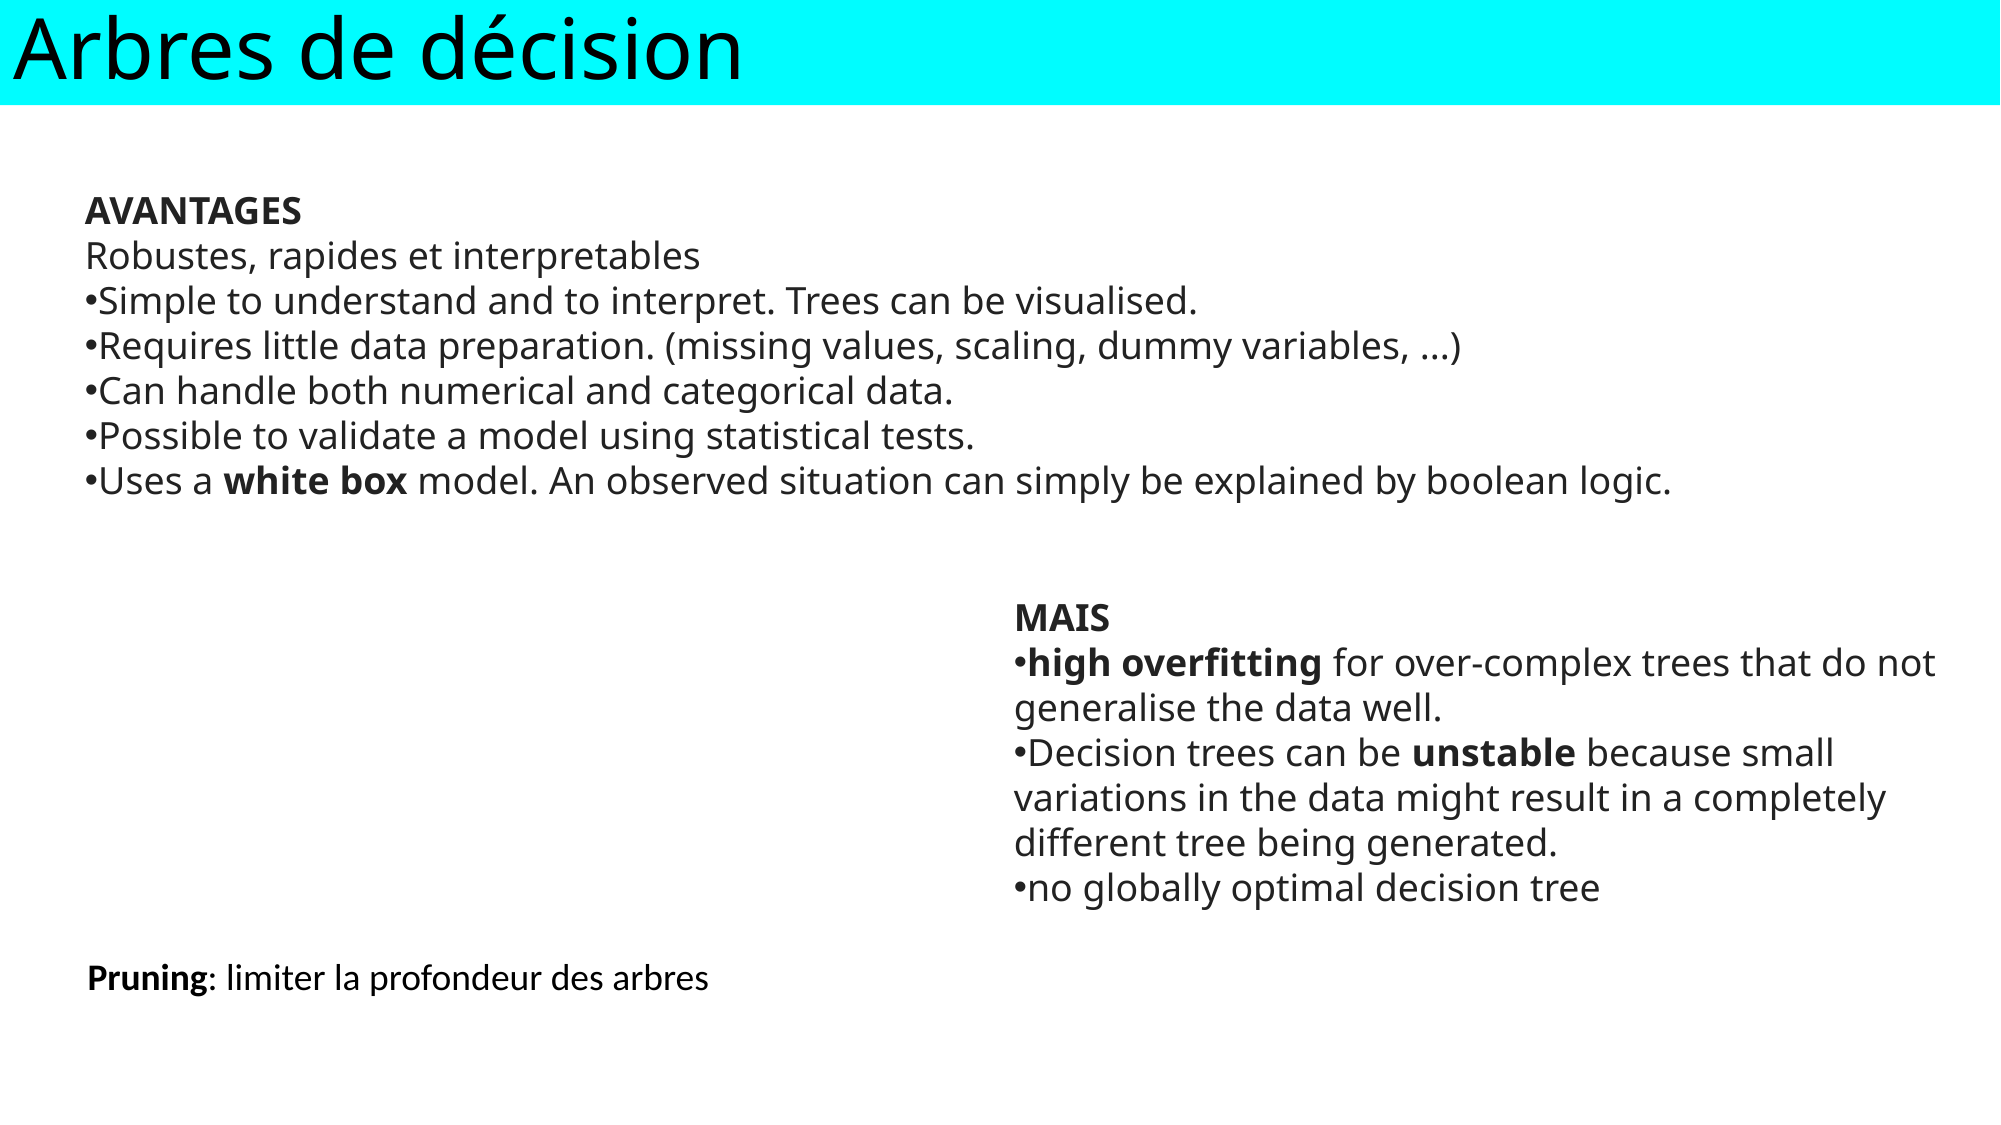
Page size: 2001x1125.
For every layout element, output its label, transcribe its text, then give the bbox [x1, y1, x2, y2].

text_box AVANTAGES Robustes, rapides et interpretables Simple to understand and to interpret. Trees can be visualised. Requires little data preparation. (missing values, scaling, dummy variables, ...) Can handle both numerical and categorical data. Possible to validate a model using statistical tests. Uses a white box model. An observed situation can simply be explained by boolean logic. [70, 179, 1720, 510]
text_box Pruning: limiter la profondeur des arbres [72, 945, 725, 1006]
text_box Arbres de décision [0, 0, 2000, 106]
text_box MAIS high overfitting for over-complex trees that do not generalise the data well. Decision trees can be unstable because small variations in the data might result in a completely different tree being generated. no globally optimal decision tree [999, 586, 2000, 917]
